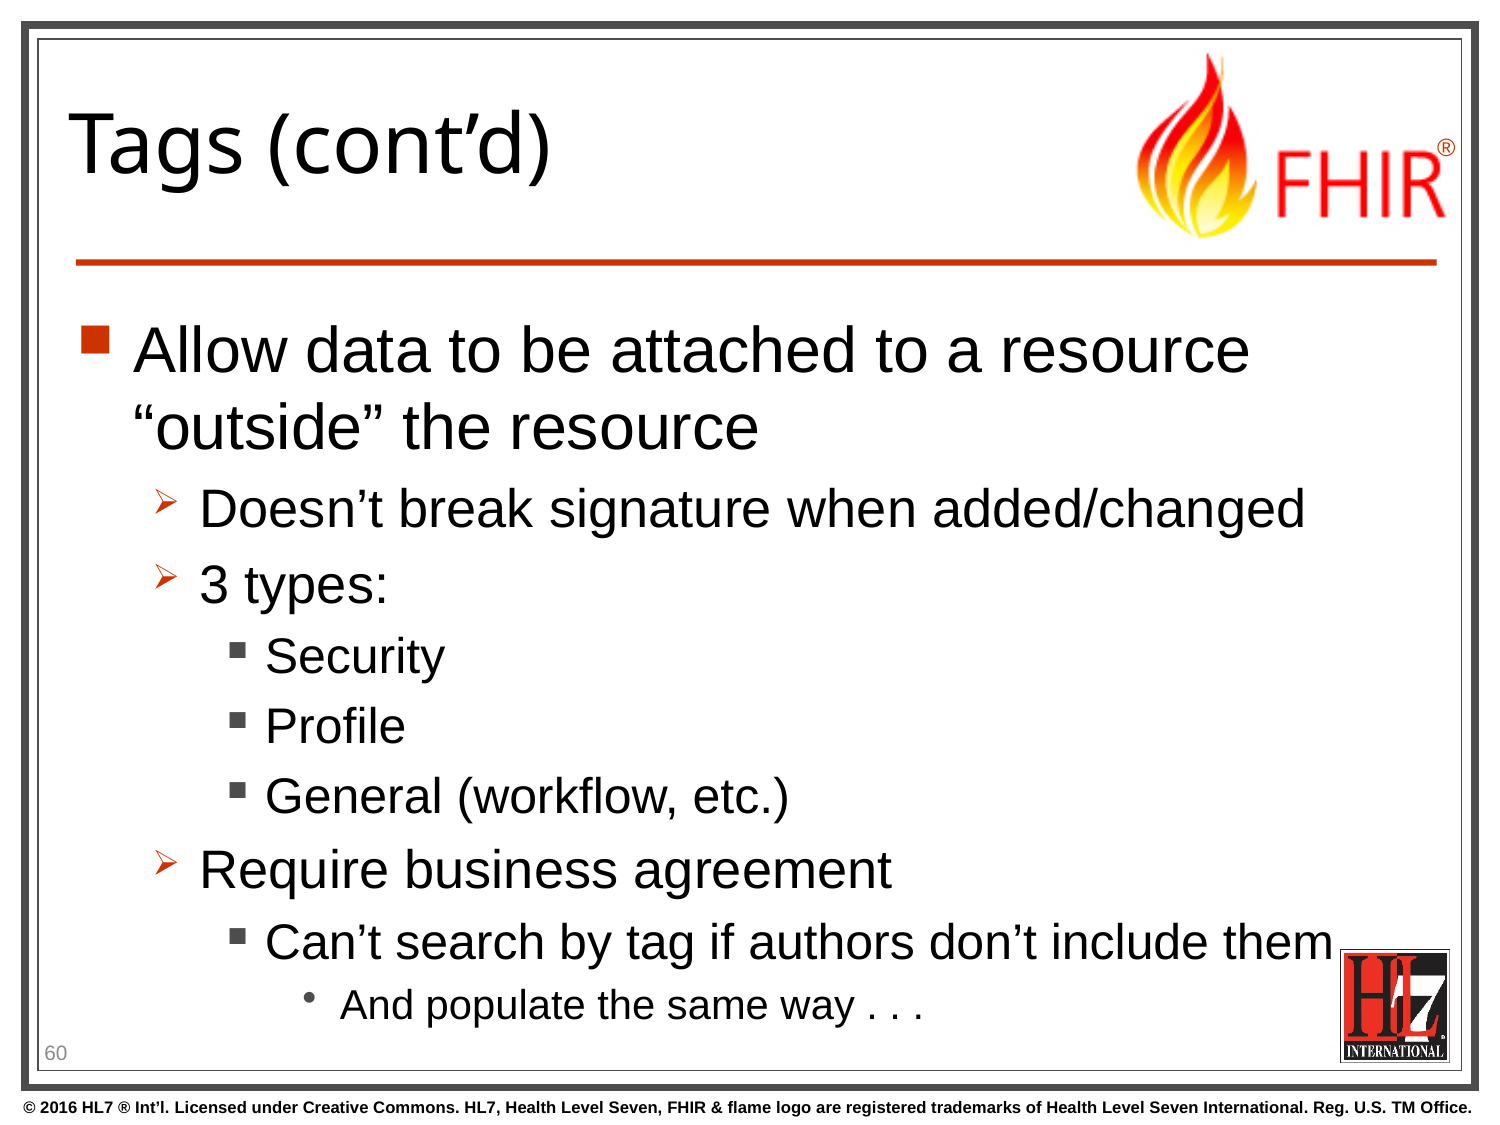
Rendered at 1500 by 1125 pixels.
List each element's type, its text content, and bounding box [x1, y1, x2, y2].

list Allow data to be attached to a resource “outside” the resource Doesn’t break signature when added/changed 3 types: Security Profile General (workflow, etc.) Require business agreement Can’t search by tag if authors don’t include them And populate the same way . . . [62, 299, 1438, 1059]
picture [1124, 42, 1458, 249]
picture [1340, 949, 1450, 1063]
title Tags (cont’d) [53, 54, 1128, 244]
slide_number 60 [29, 1034, 148, 1071]
